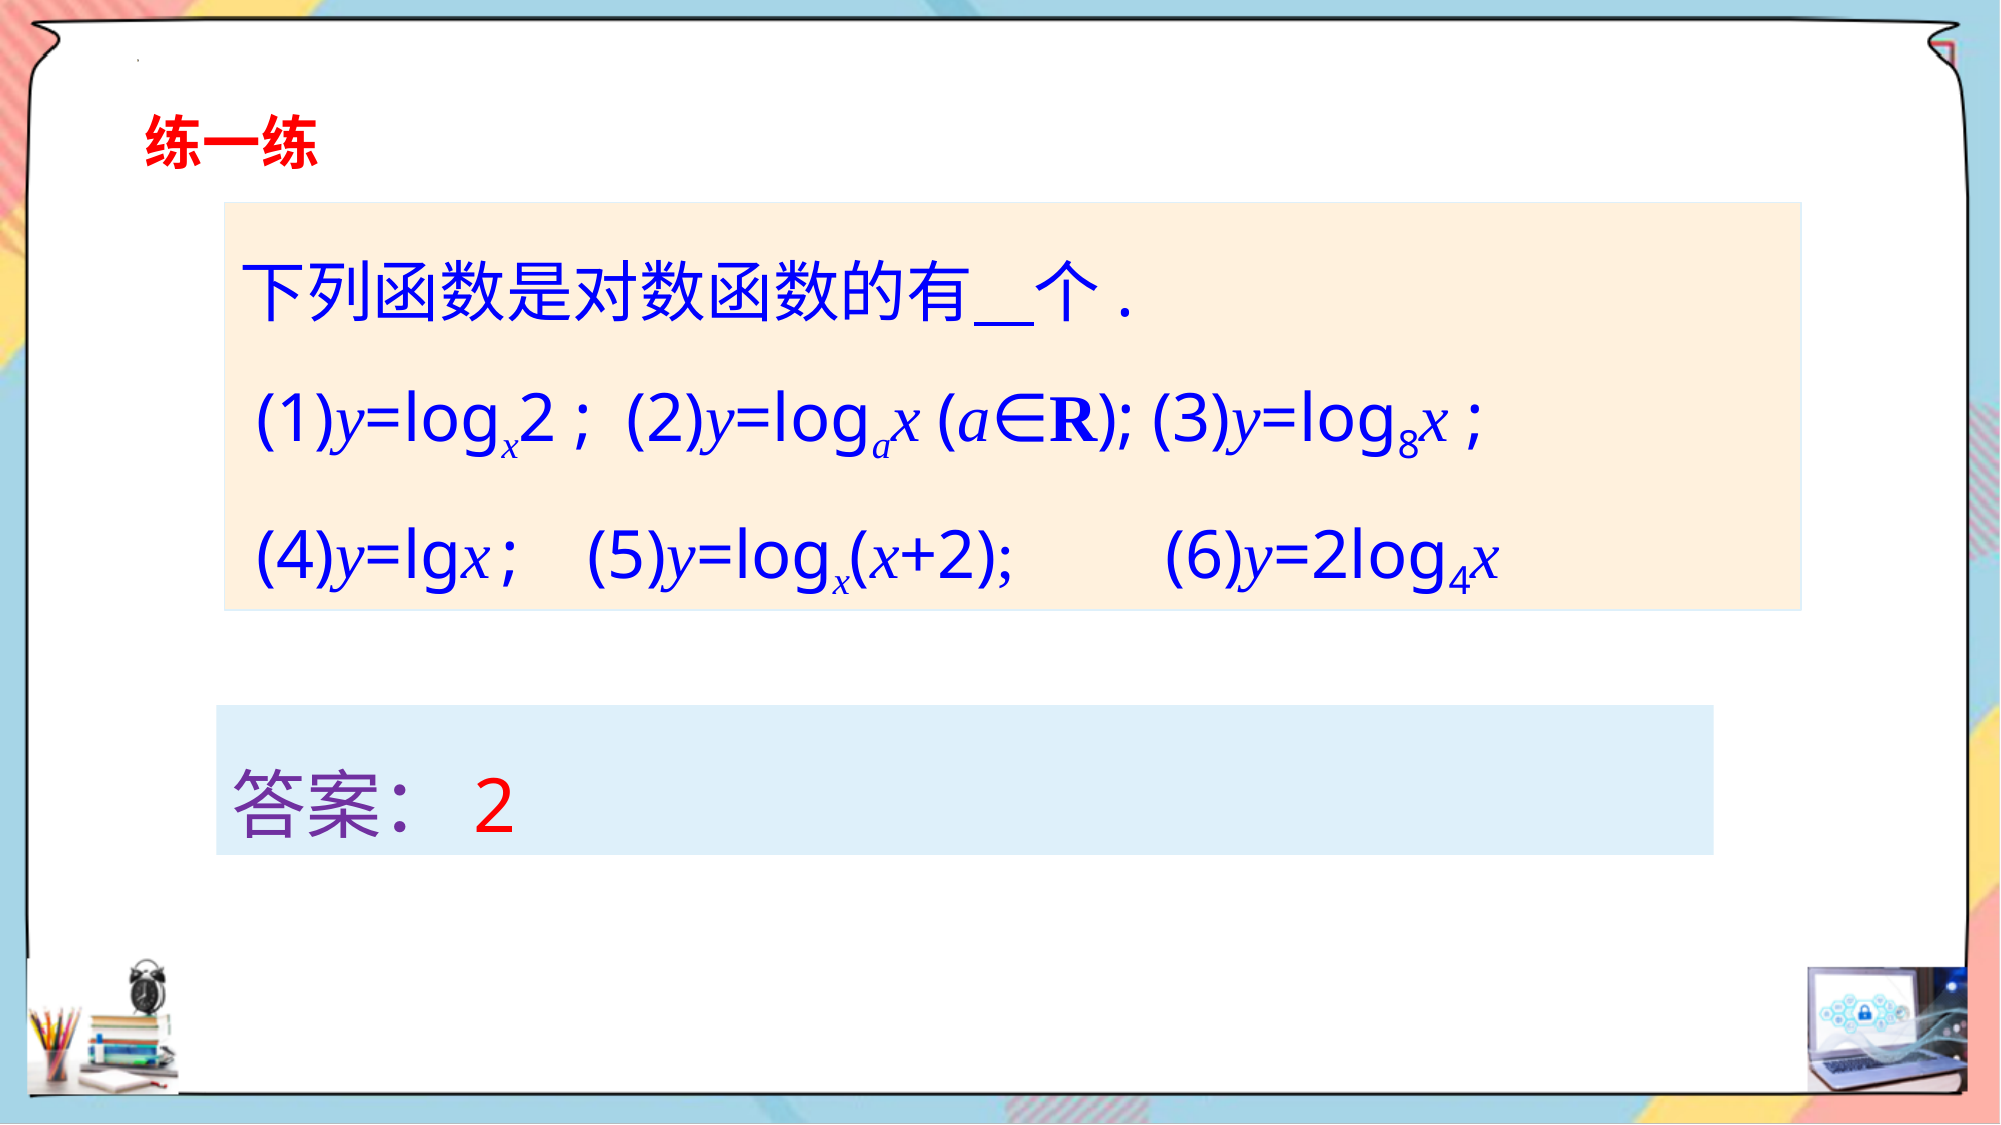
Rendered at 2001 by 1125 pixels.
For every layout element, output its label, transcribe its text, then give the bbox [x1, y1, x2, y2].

text_box 练一练 [129, 99, 414, 184]
text_box 答案：2 [216, 705, 1714, 855]
picture [0, 0, 2001, 1125]
text_box 下列函数是对数函数的有 个. (1)y=logx2 ; (2)y=logax (a∈R); (3)y=log8x ; (4)y=lgx ; (5)y=logx(x+2); (6)y=2log4x [224, 202, 1801, 610]
